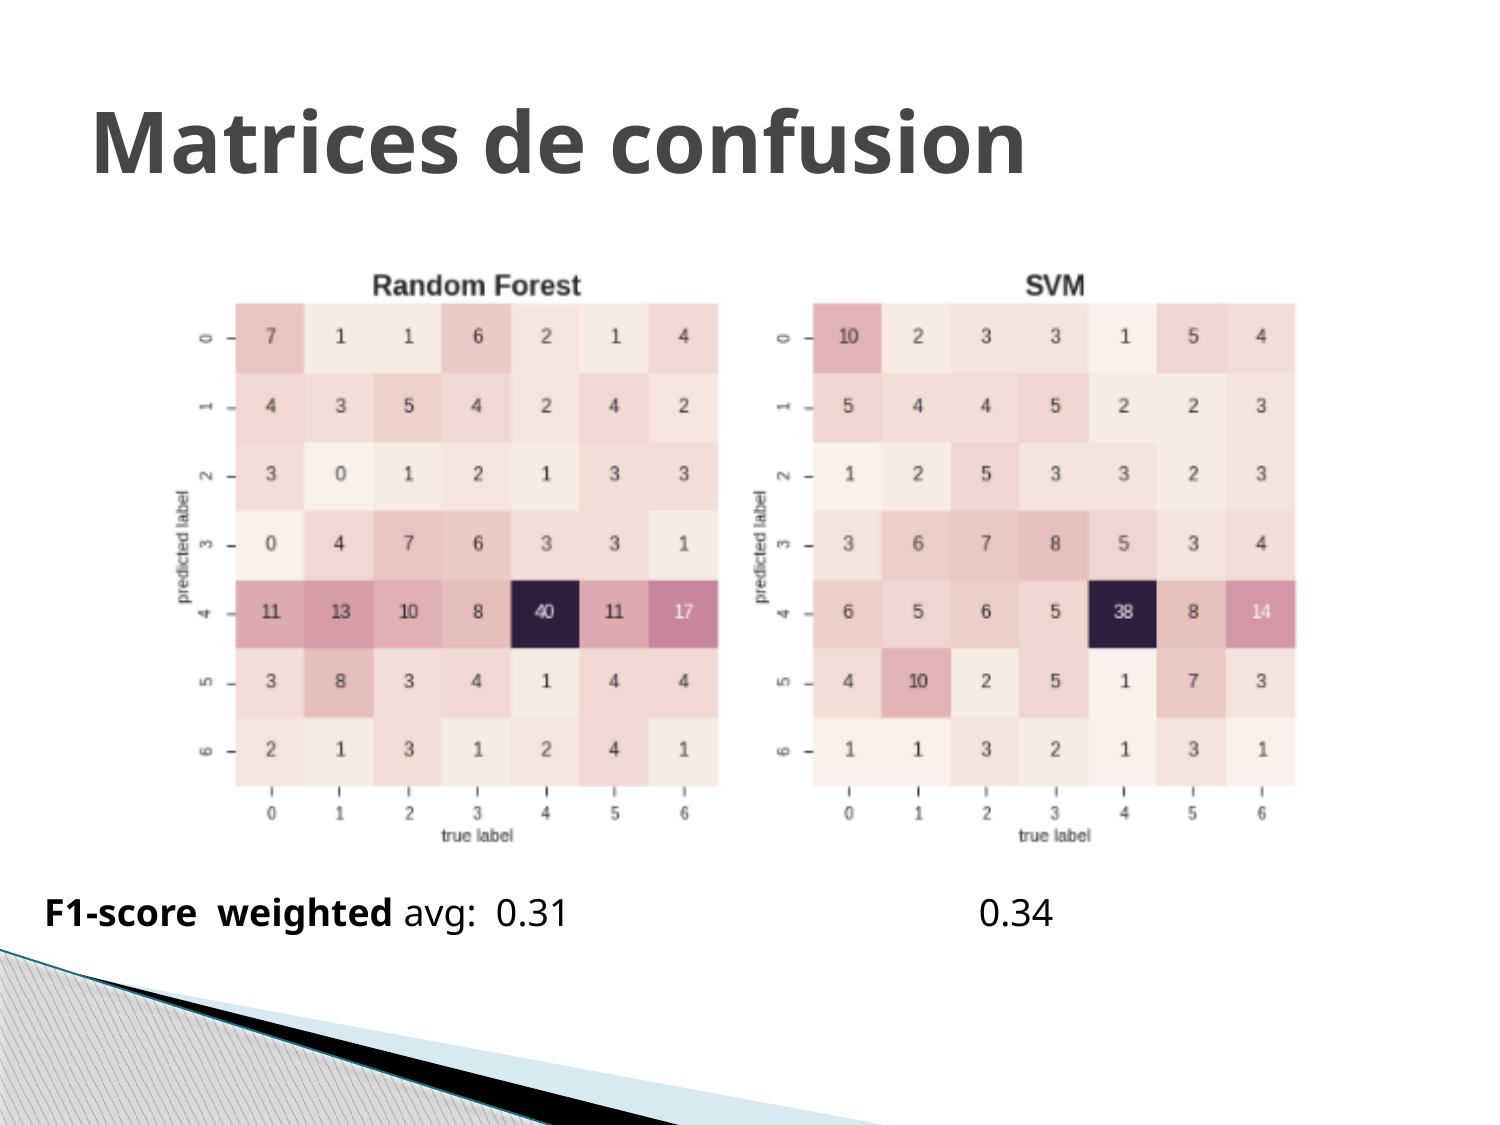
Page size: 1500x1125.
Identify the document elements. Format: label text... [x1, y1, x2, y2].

text_box F1-score weighted avg: 0.31 0.34 [29, 881, 1459, 942]
title Matrices de confusion [75, 45, 1425, 233]
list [147, 243, 1329, 872]
